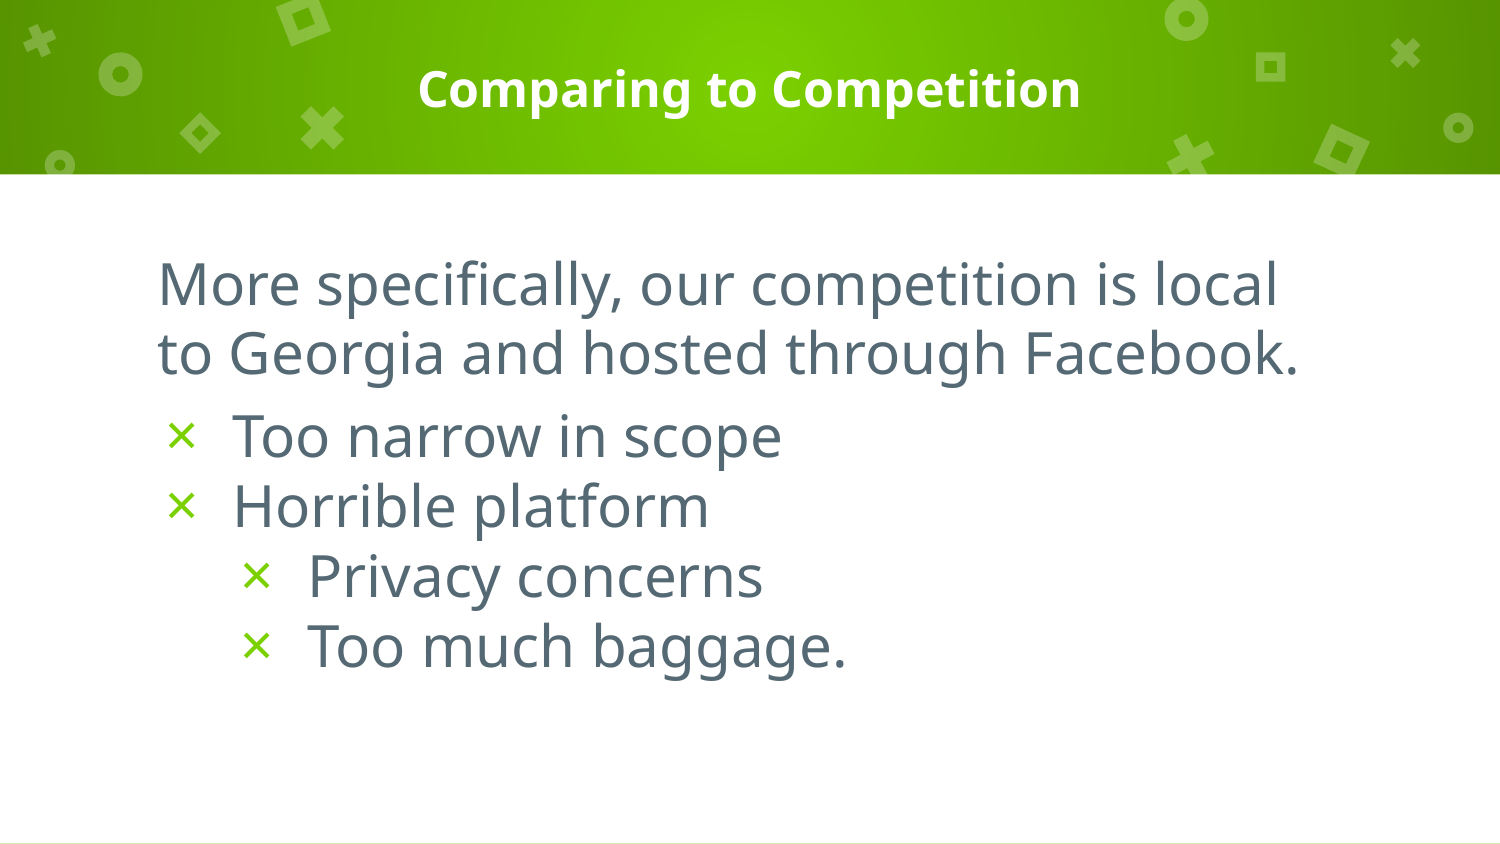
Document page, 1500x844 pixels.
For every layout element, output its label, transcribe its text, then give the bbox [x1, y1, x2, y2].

title Comparing to Competition [142, 0, 1358, 175]
list More specifically, our competition is local to Georgia and hosted through Facebook. Too narrow in scope Horrible platform Privacy concerns Too much baggage. [142, 231, 1358, 809]
